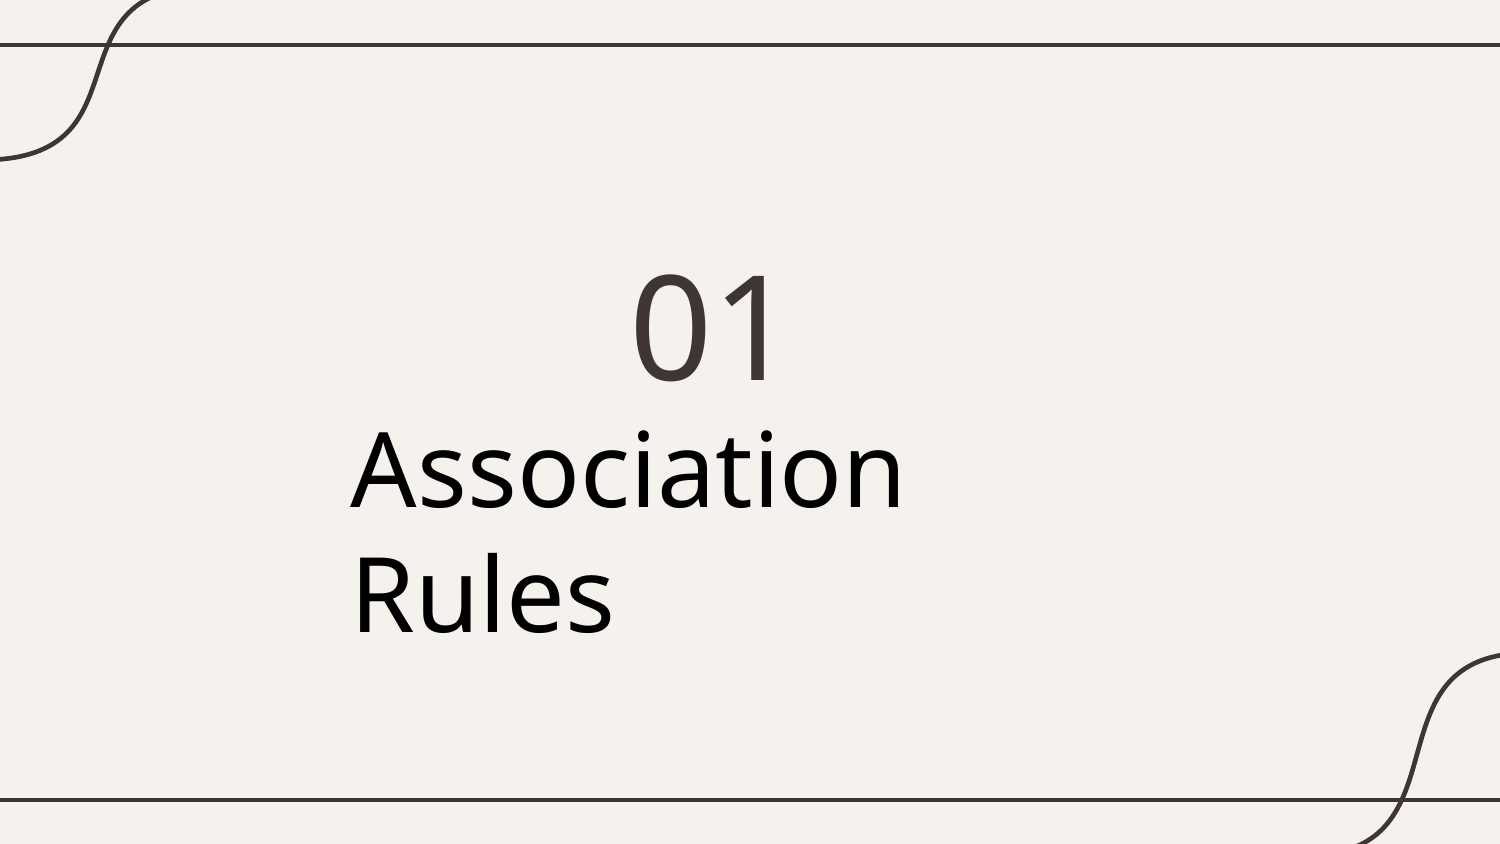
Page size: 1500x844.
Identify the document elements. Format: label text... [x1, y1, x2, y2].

title Association Rules [335, 388, 1165, 523]
title 01 [614, 219, 886, 381]
